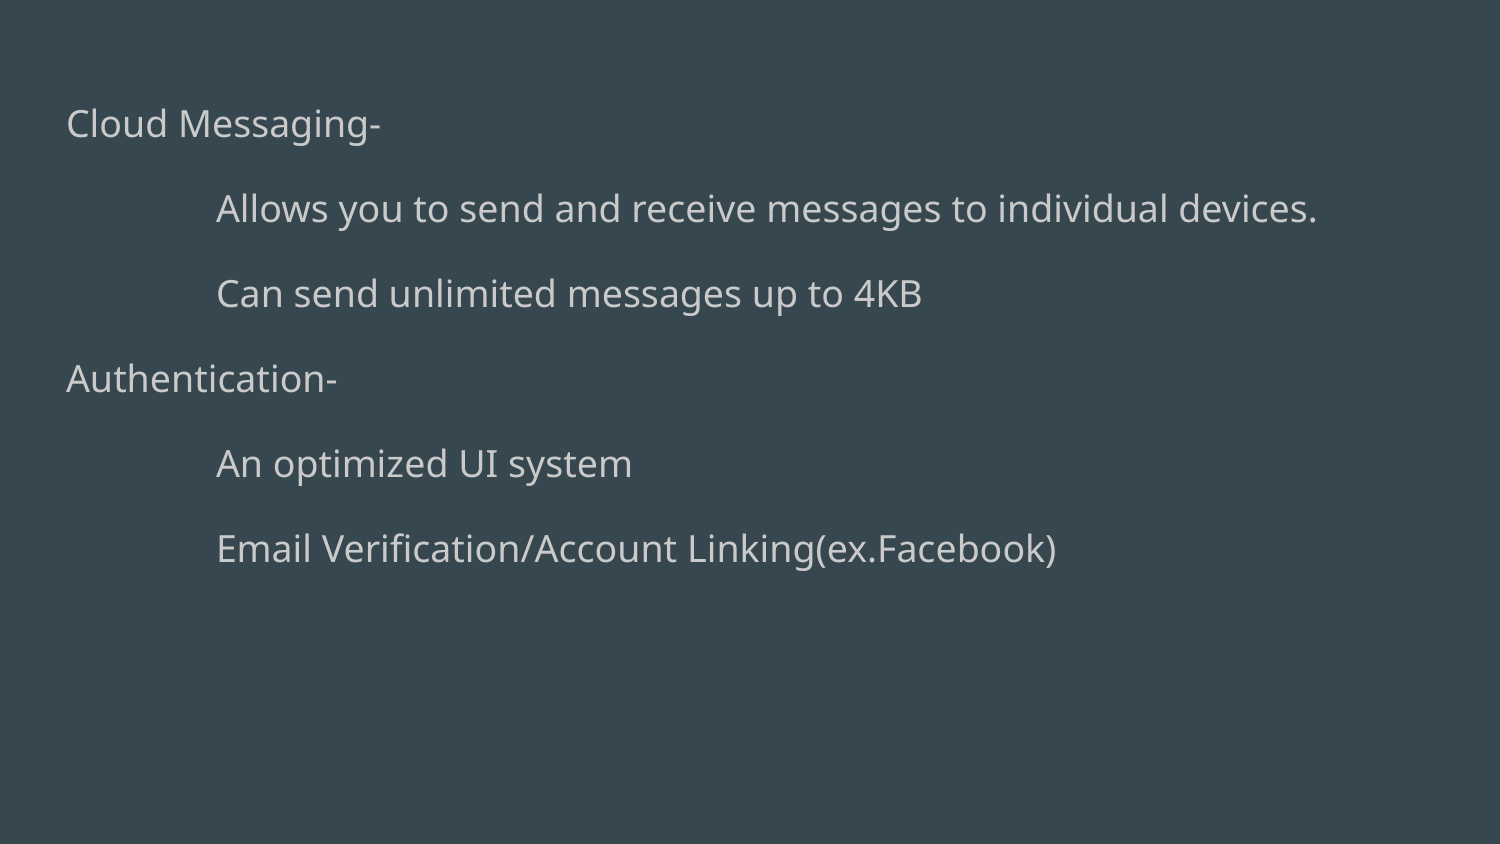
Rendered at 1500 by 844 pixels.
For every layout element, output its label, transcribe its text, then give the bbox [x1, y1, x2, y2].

list Cloud Messaging- Allows you to send and receive messages to individual devices. Can send unlimited messages up to 4KB Authentication- An optimized UI system Email Verification/Account Linking(ex.Facebook) [51, 78, 1449, 750]
